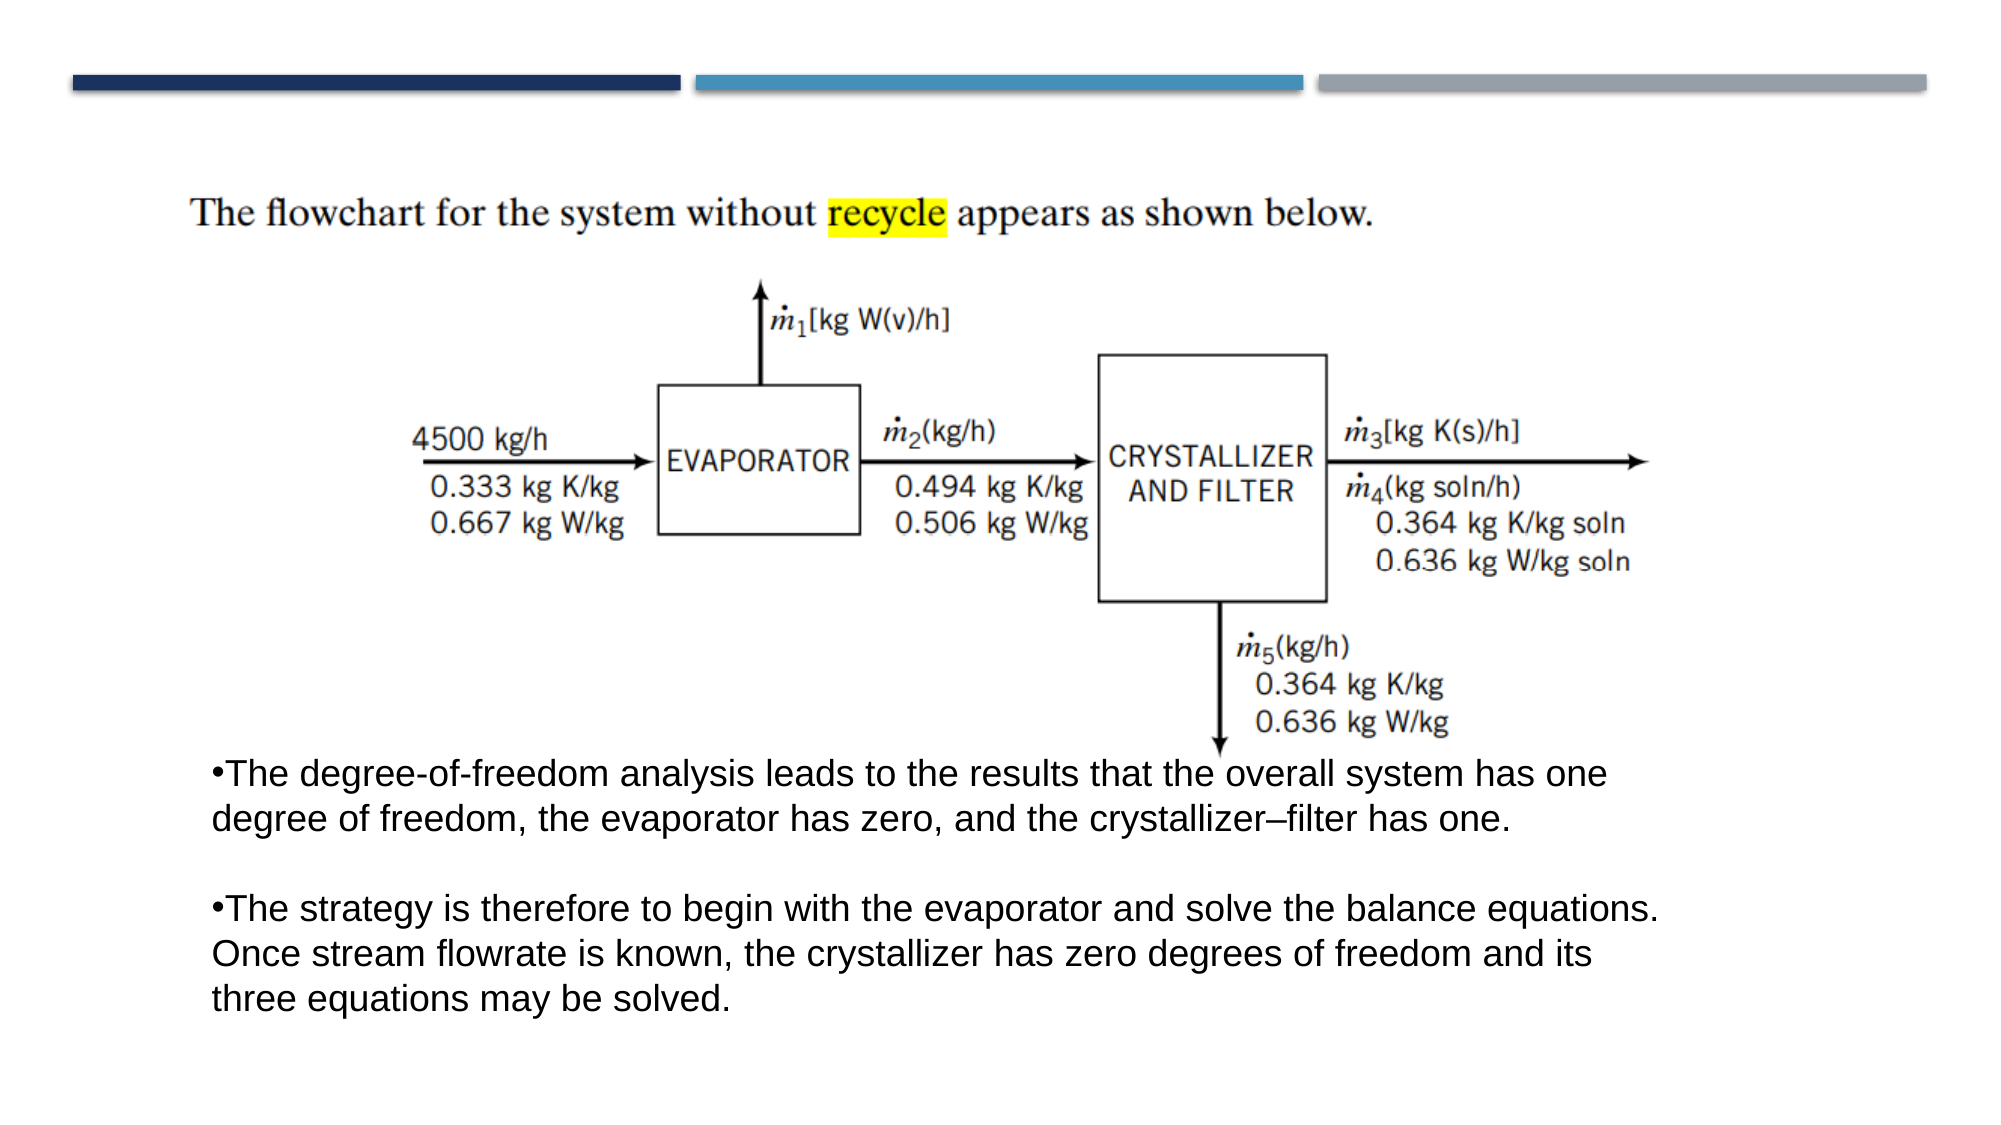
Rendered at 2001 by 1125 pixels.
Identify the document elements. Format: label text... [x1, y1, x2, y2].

text_box The degree-of-freedom analysis leads to the results that the overall system has one degree of freedom, the evaporator has zero, and the crystallizer–filter has one. The strategy is therefore to begin with the evaporator and solve the balance equations. Once stream flowrate is known, the crystallizer has zero degrees of freedom and its three equations may be solved. [196, 741, 1682, 1027]
picture [183, 182, 1664, 777]
